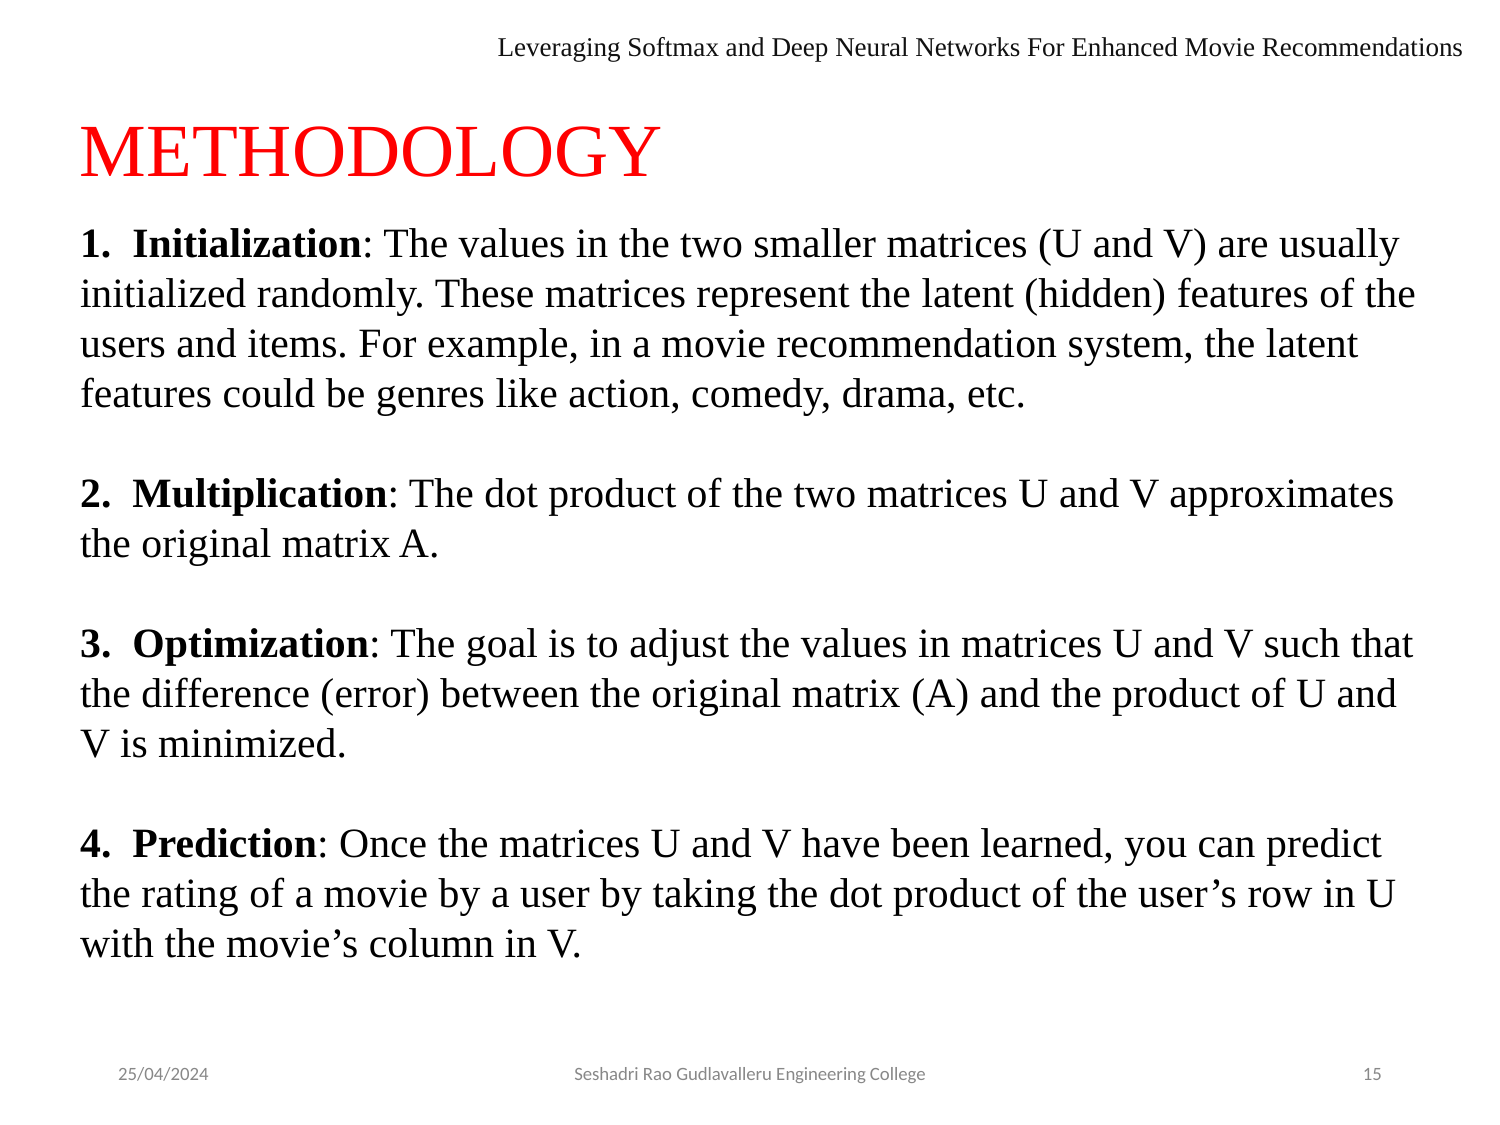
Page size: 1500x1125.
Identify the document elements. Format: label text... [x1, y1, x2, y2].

footer Seshadri Rao Gudlavalleru Engineering College [496, 1042, 1004, 1103]
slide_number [103, 1042, 441, 1103]
text_box Initialization: The values in the two smaller matrices (U and V) are usually initialized randomly. These matrices represent the latent (hidden) features of the users and items. For example, in a movie recommendation system, the latent features could be genres like action, comedy, drama, etc. 2. Multiplication: The dot product of the two matrices U and V approximates the original matrix A. 3. Optimization: The goal is to adjust the values in matrices U and V such that the difference (error) between the original matrix (A) and the product of U and V is minimized. 4. Prediction: Once the matrices U and V have been learned, you can predict the rating of a movie by a user by taking the dot product of the user’s row in U with the movie’s column in V. [64, 208, 1436, 1024]
text_box Leveraging Softmax and Deep Neural Networks For Enhanced Movie Recommendations [482, 22, 1500, 70]
text_box METHODOLOGY [64, 93, 1034, 199]
slide_number 15 [1059, 1042, 1397, 1103]
